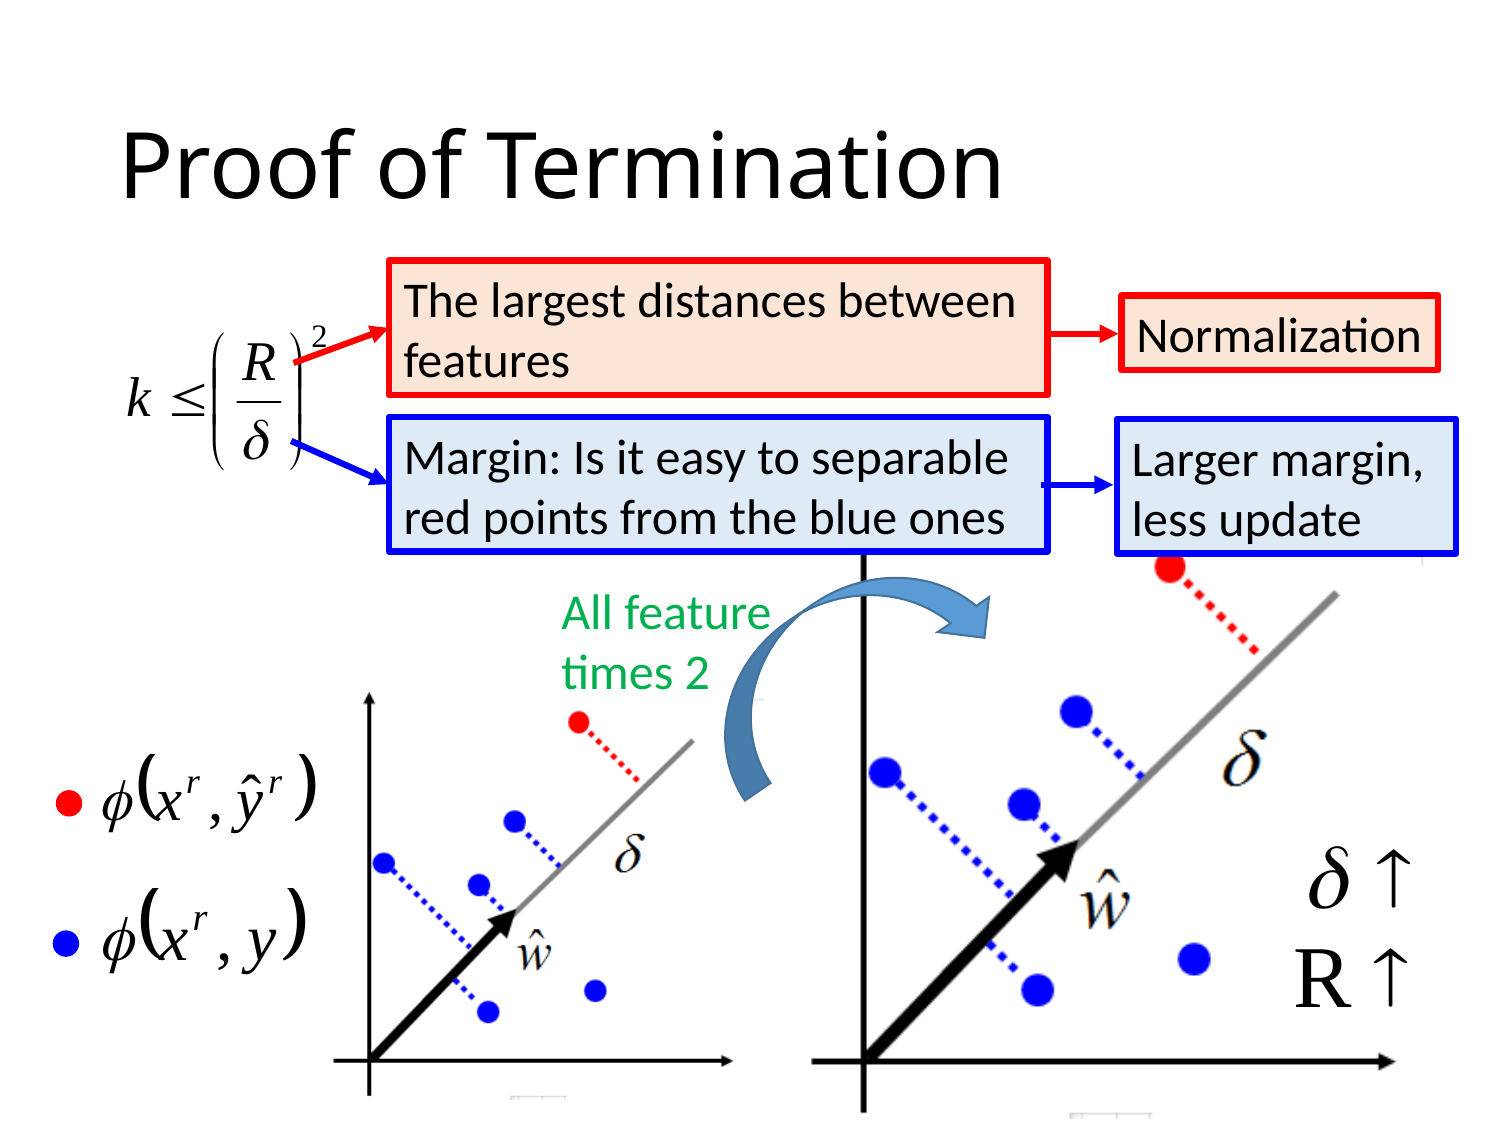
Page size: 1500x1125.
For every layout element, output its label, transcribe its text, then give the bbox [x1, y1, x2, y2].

text_box Margin: Is it easy to separable red points from the blue ones [388, 416, 1048, 552]
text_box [291, 440, 389, 485]
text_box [117, 308, 336, 482]
picture [811, 508, 1441, 1119]
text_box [1279, 911, 1441, 1030]
text_box [764, 769, 772, 789]
title Proof of Termination [103, 59, 1397, 278]
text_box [1294, 812, 1441, 911]
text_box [293, 328, 389, 363]
text_box The largest distances between features [388, 260, 1048, 396]
text_box Larger margin, less update [1116, 418, 1457, 554]
text_box All feature times 2 [546, 571, 811, 707]
picture [333, 682, 764, 1100]
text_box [52, 754, 318, 988]
text_box Normalization [1121, 295, 1439, 371]
